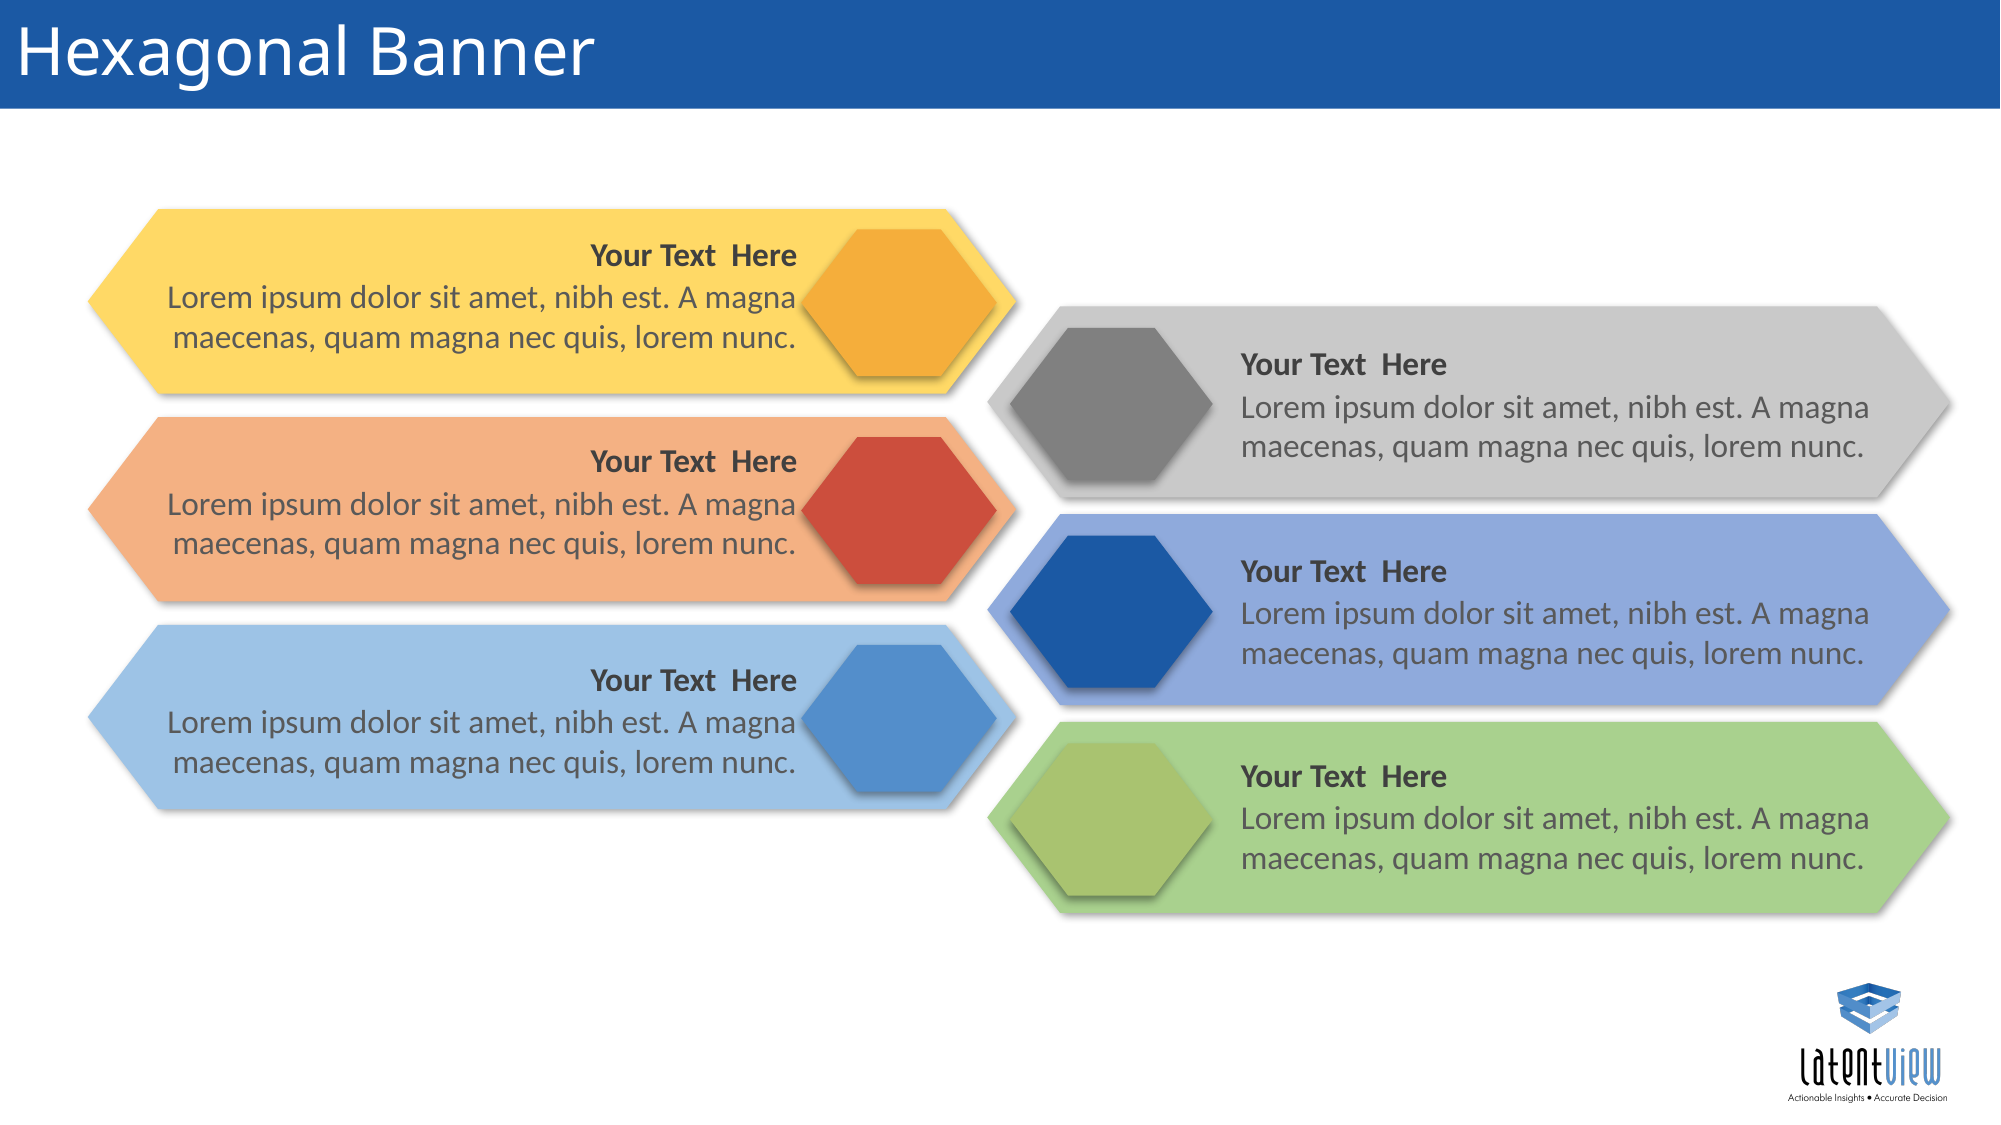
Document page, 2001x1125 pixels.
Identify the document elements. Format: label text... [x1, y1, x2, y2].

text_box [1062, 327, 1161, 335]
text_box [141, 225, 813, 335]
text_box [1039, 748, 1950, 913]
text_box [87, 647, 141, 787]
text_box [1897, 540, 1950, 679]
text_box [146, 209, 1017, 335]
text_box [813, 229, 997, 335]
title Hexagonal Banner [0, 0, 2000, 109]
text_box [87, 231, 141, 372]
text_box [87, 439, 141, 580]
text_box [141, 335, 1897, 886]
picture [1788, 983, 1947, 1103]
text_box [1038, 306, 1950, 472]
text_box [1060, 886, 1162, 896]
